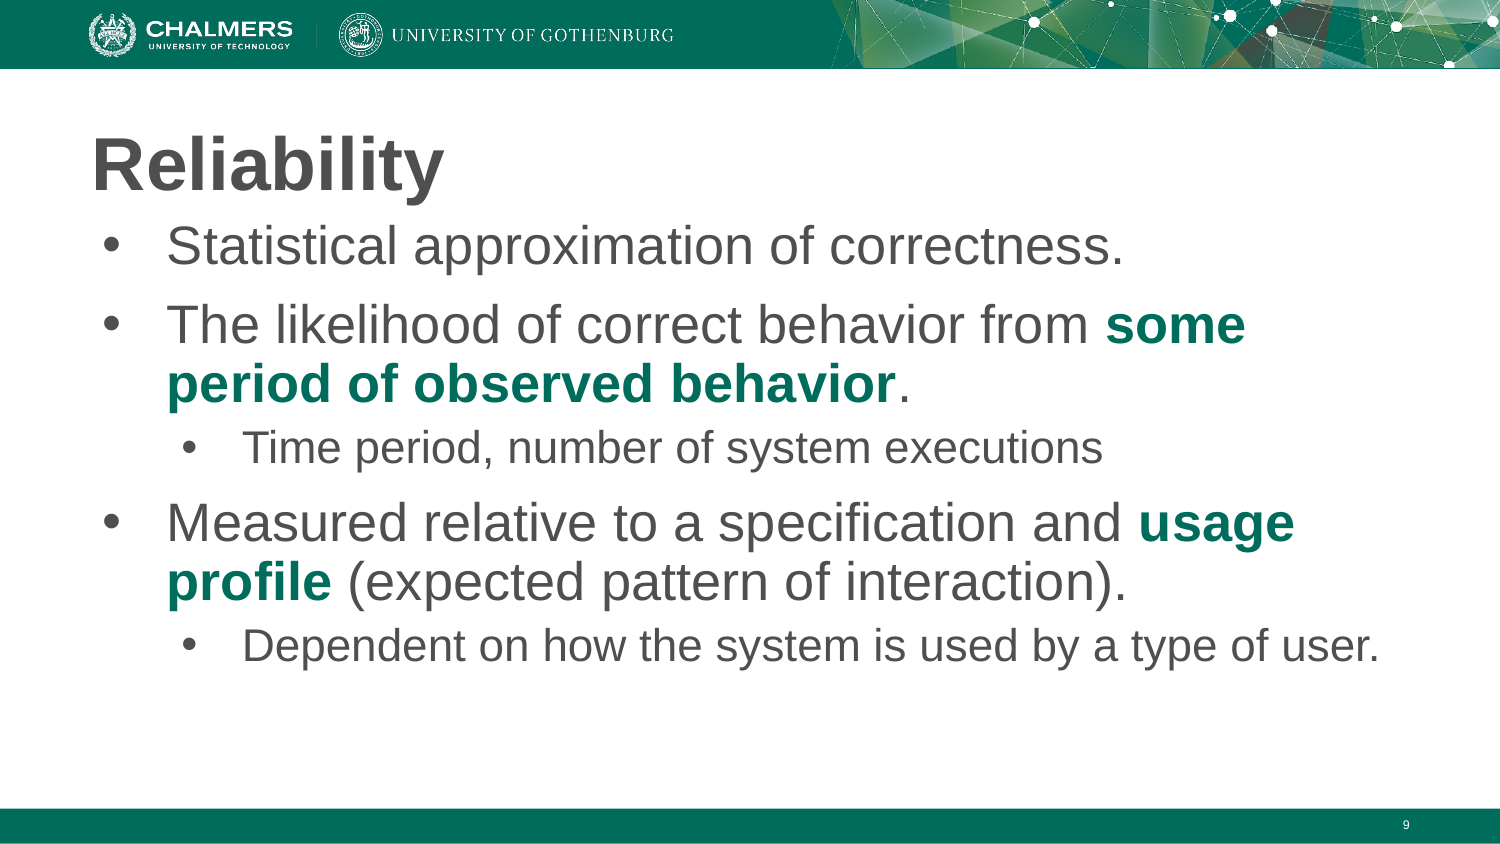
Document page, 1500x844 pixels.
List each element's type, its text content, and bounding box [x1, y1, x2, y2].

picture [759, 0, 1500, 68]
picture [64, 0, 696, 85]
slide_number ‹#› [1074, 809, 1425, 844]
list Statistical approximation of correctness. The likelihood of correct behavior from some period of observed behavior. Time period, number of system executions Measured relative to a specification and usage profile (expected pattern of interaction). Dependent on how the system is used by a type of user. [76, 210, 1425, 782]
title Reliability [76, 100, 1425, 210]
